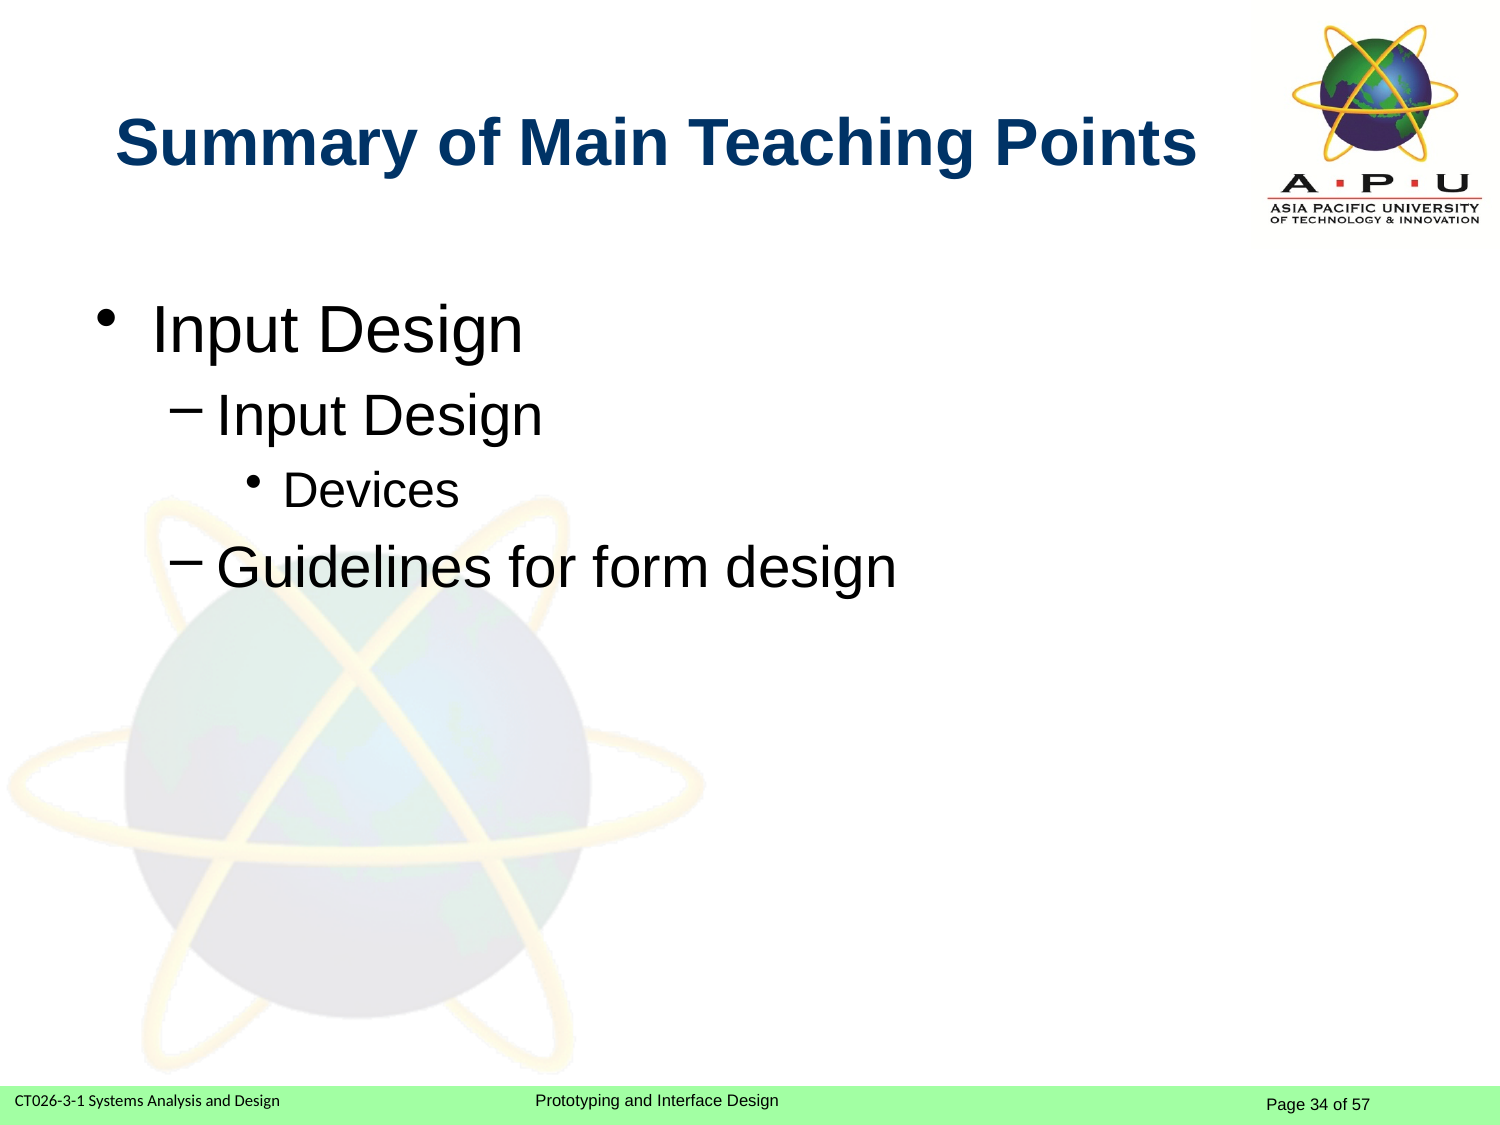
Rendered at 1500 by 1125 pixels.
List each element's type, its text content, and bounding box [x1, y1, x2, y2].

picture [1251, 0, 1500, 249]
list Input Design Input Design Devices Guidelines for form design [79, 278, 1430, 1021]
title Summary of Main Teaching Points [79, 45, 1235, 233]
